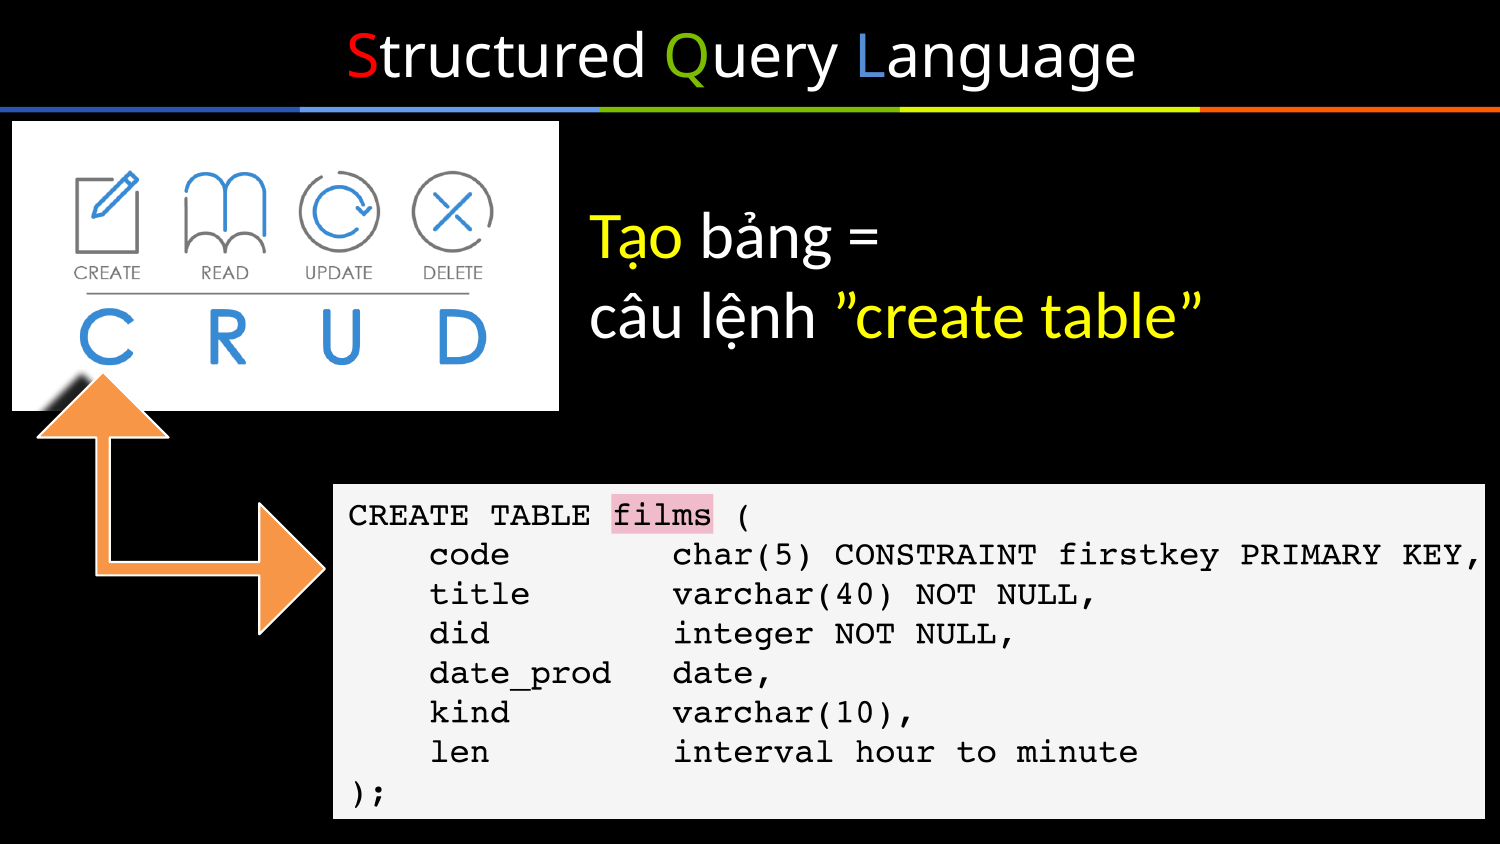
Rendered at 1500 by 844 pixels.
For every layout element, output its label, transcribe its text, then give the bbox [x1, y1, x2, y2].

text_box [34, 419, 328, 638]
picture [333, 484, 1485, 819]
picture [12, 121, 559, 412]
title Structured Query Language [37, 9, 1463, 98]
text_box Tạo bảng = câu lệnh ”create table” [574, 184, 1484, 359]
